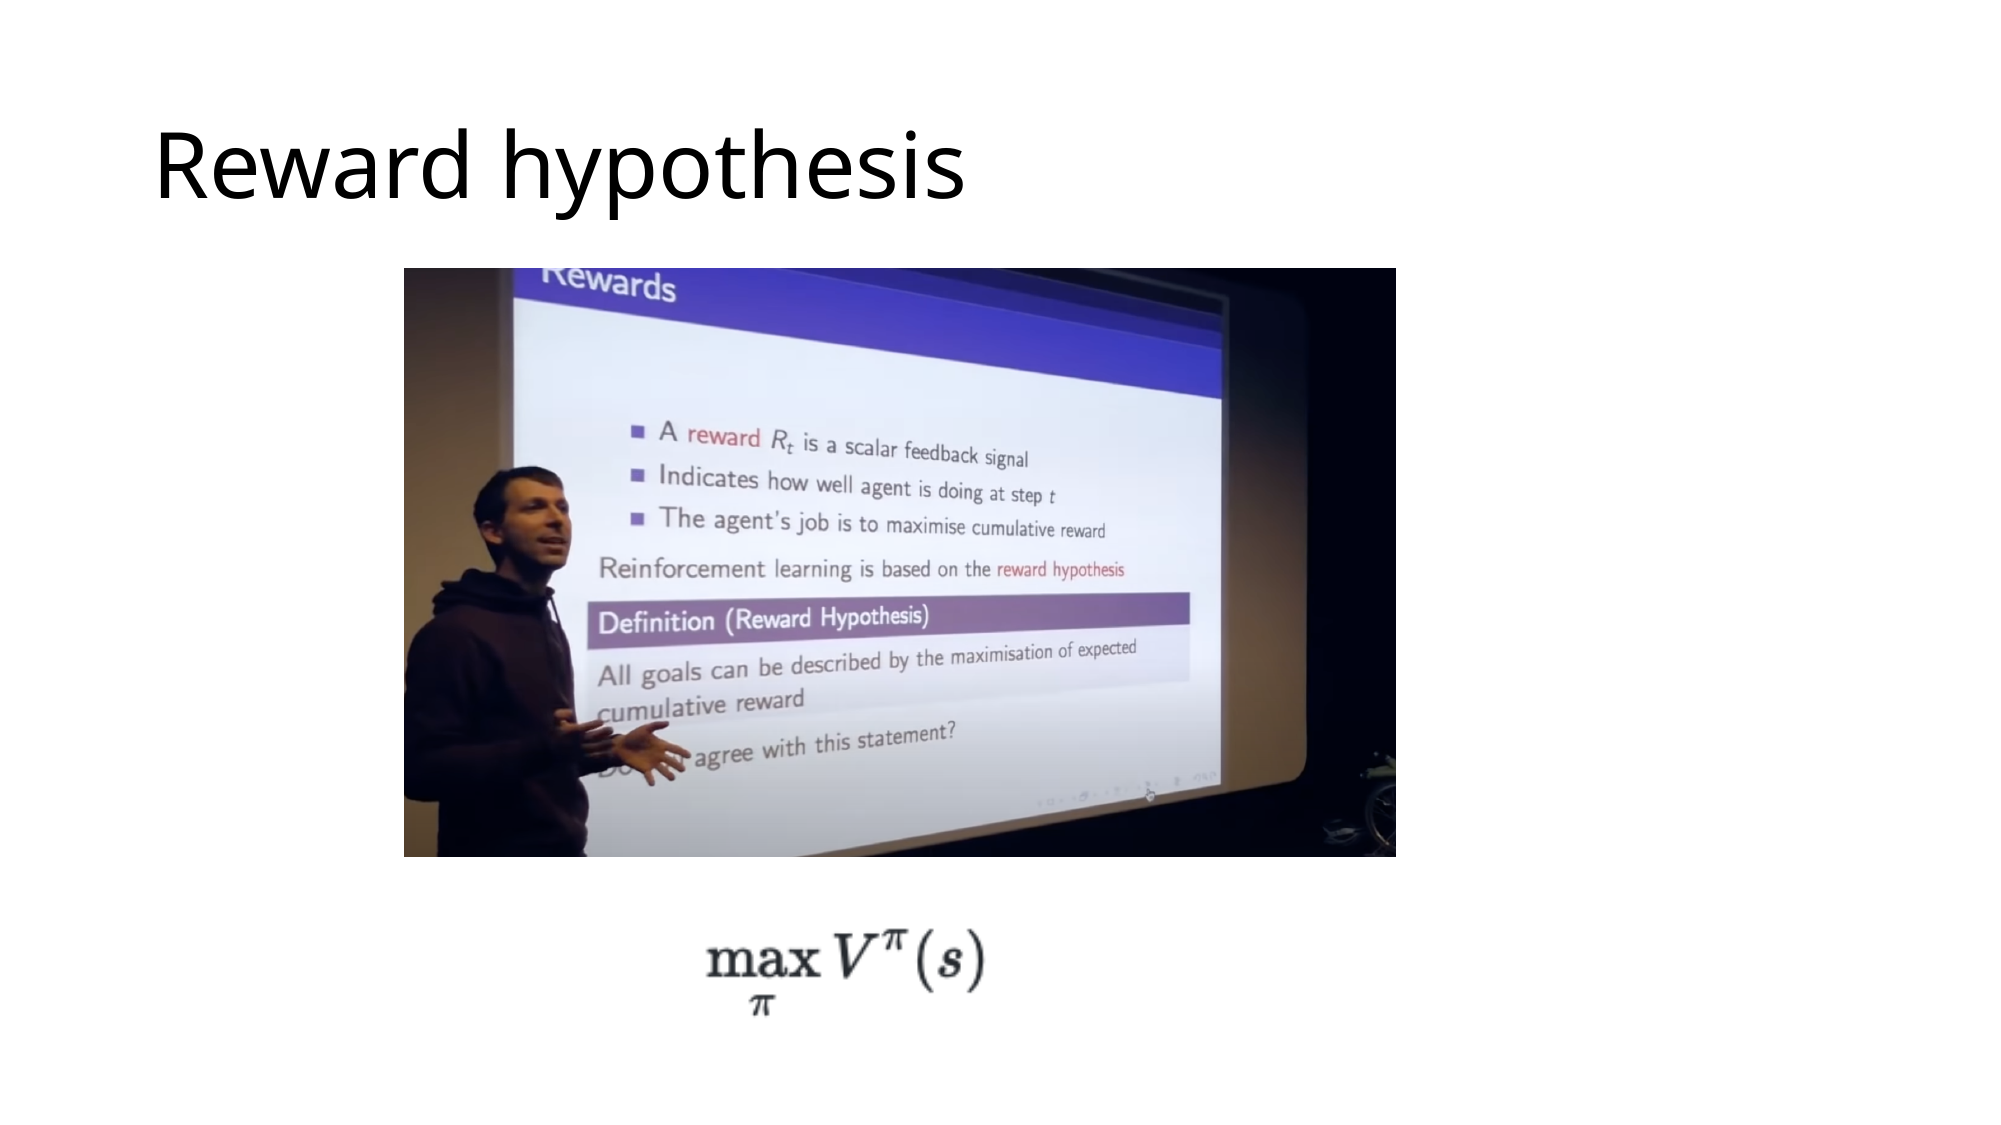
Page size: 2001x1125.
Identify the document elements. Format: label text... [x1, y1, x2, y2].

picture [637, 907, 1033, 1066]
title Reward hypothesis [137, 59, 1863, 278]
picture [404, 268, 1396, 857]
